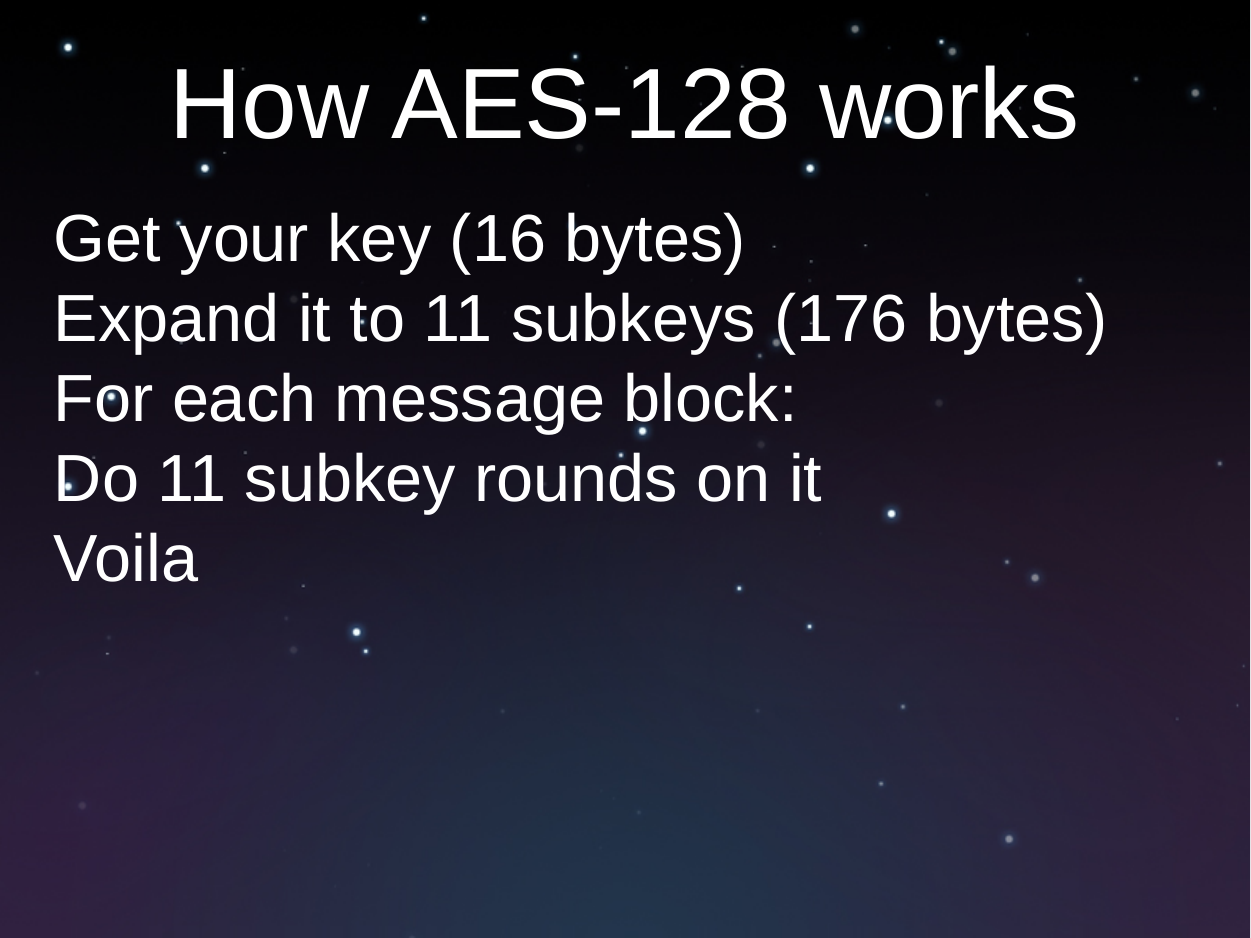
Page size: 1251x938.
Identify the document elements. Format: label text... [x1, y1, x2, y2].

picture [0, 0, 1251, 938]
title How AES-128 works [39, 31, 1211, 157]
list Get your key (16 bytes) Expand it to 11 subkeys (176 bytes) For each message block: Do 11 subkey rounds on it Voila [39, 187, 1211, 907]
